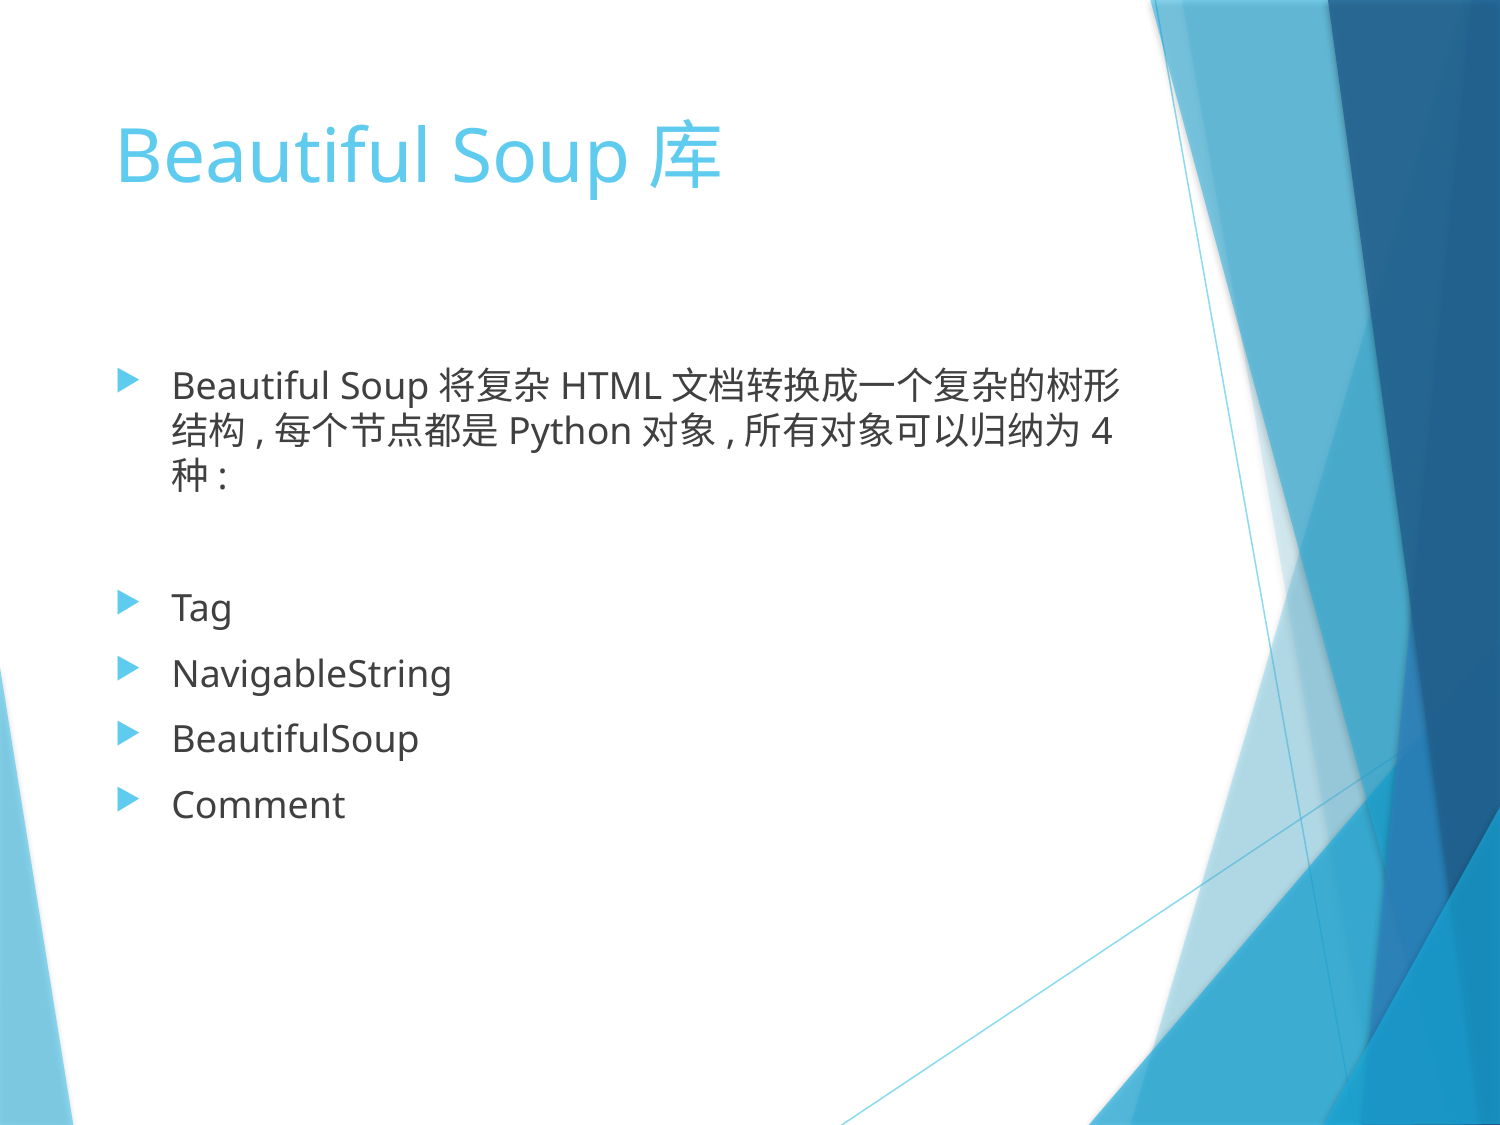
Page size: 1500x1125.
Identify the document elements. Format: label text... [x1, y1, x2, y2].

list Beautiful Soup将复杂HTML文档转换成一个复杂的树形结构,每个节点都是Python对象,所有对象可以归纳为4种: Tag NavigableString BeautifulSoup Comment [99, 354, 1142, 992]
title Beautiful Soup库 [99, 99, 1142, 317]
